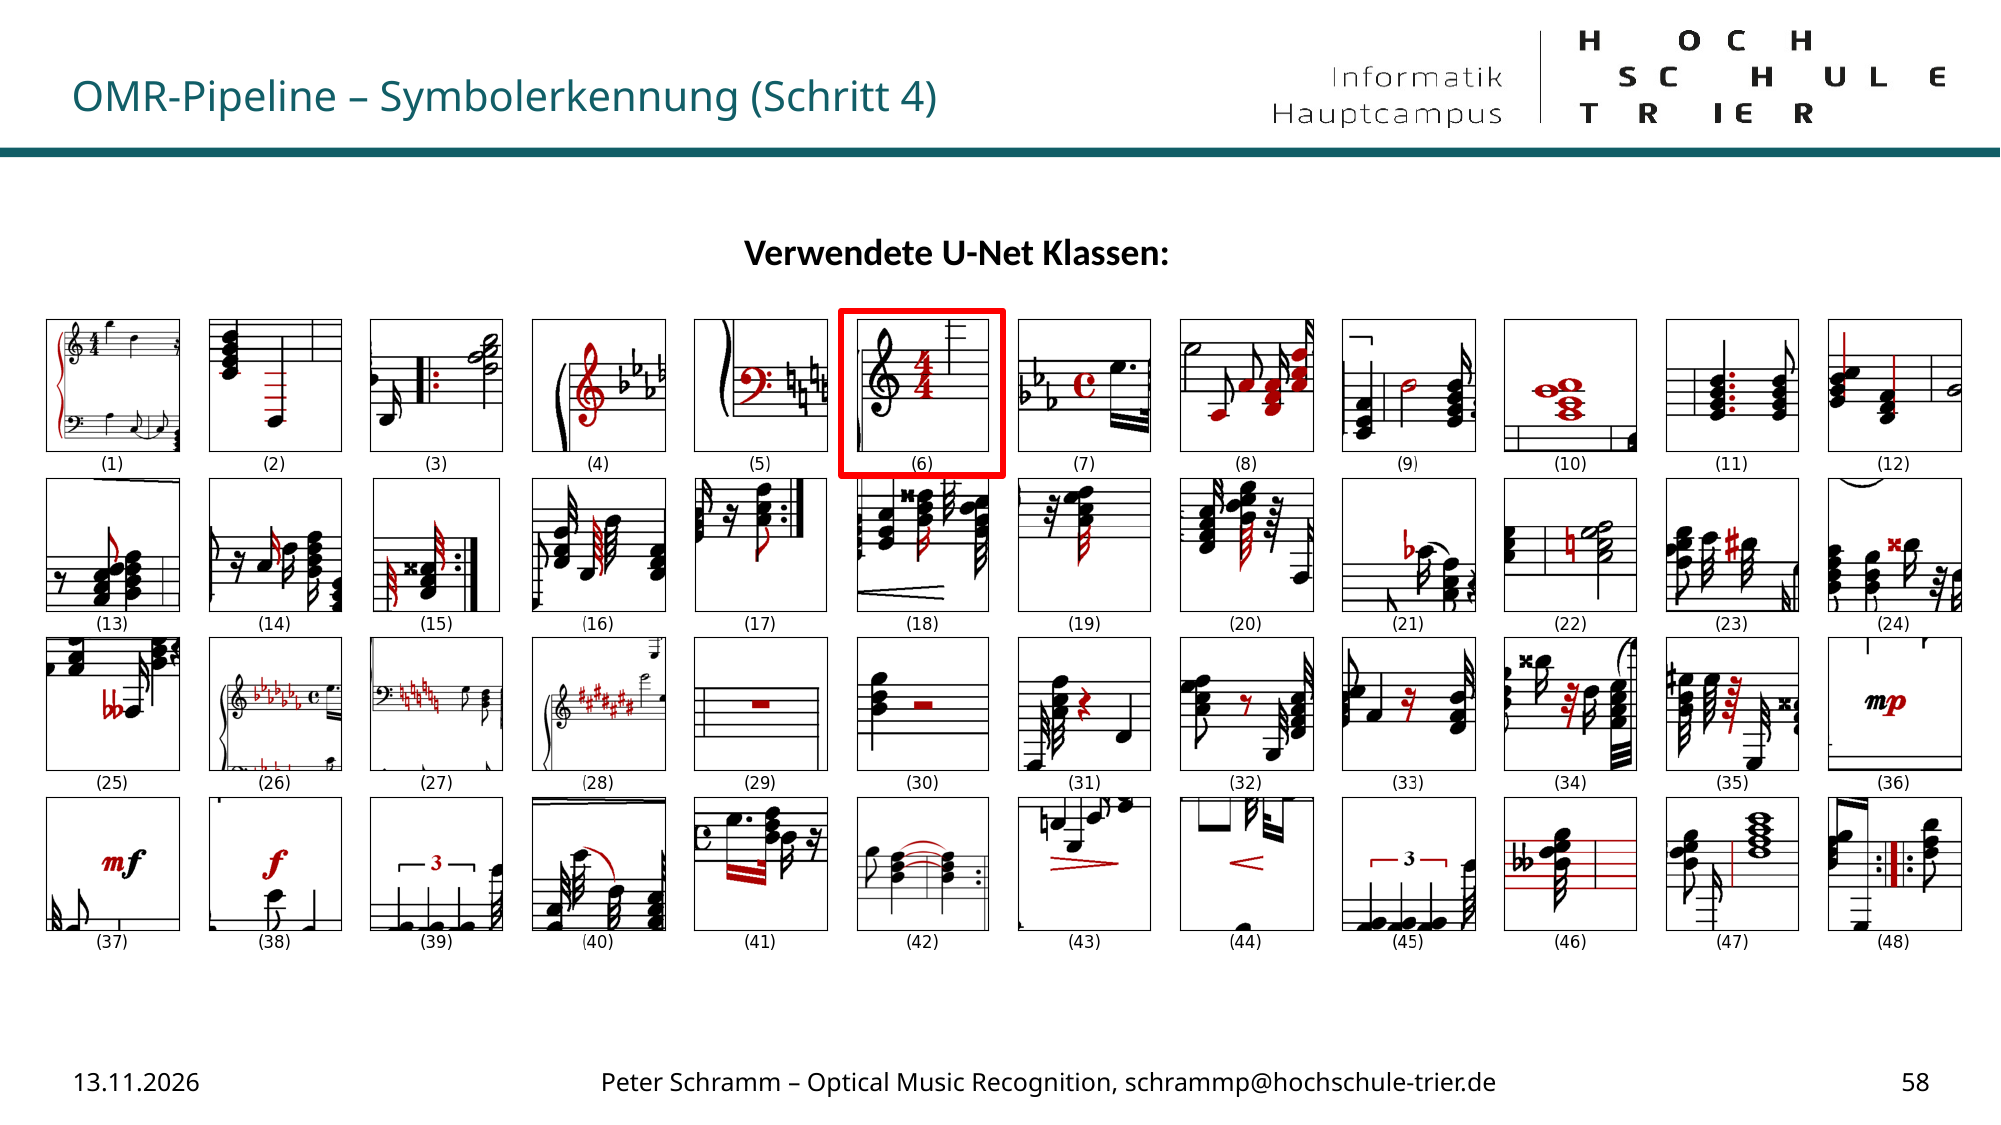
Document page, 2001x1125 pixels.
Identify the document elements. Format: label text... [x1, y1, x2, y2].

text_box Verwendete U-Net Klassen: [729, 221, 1186, 281]
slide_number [57, 1058, 465, 1106]
footer Peter Schramm – Optical Music Recognition, schrammp@hochschule-trier.de [508, 1058, 1591, 1106]
title OMR-Pipeline – Symbolerkennung (Schritt 4) [56, 12, 1254, 131]
picture [31, 309, 1969, 961]
slide_number 58 [1629, 1058, 1945, 1106]
picture [1274, 30, 1945, 128]
